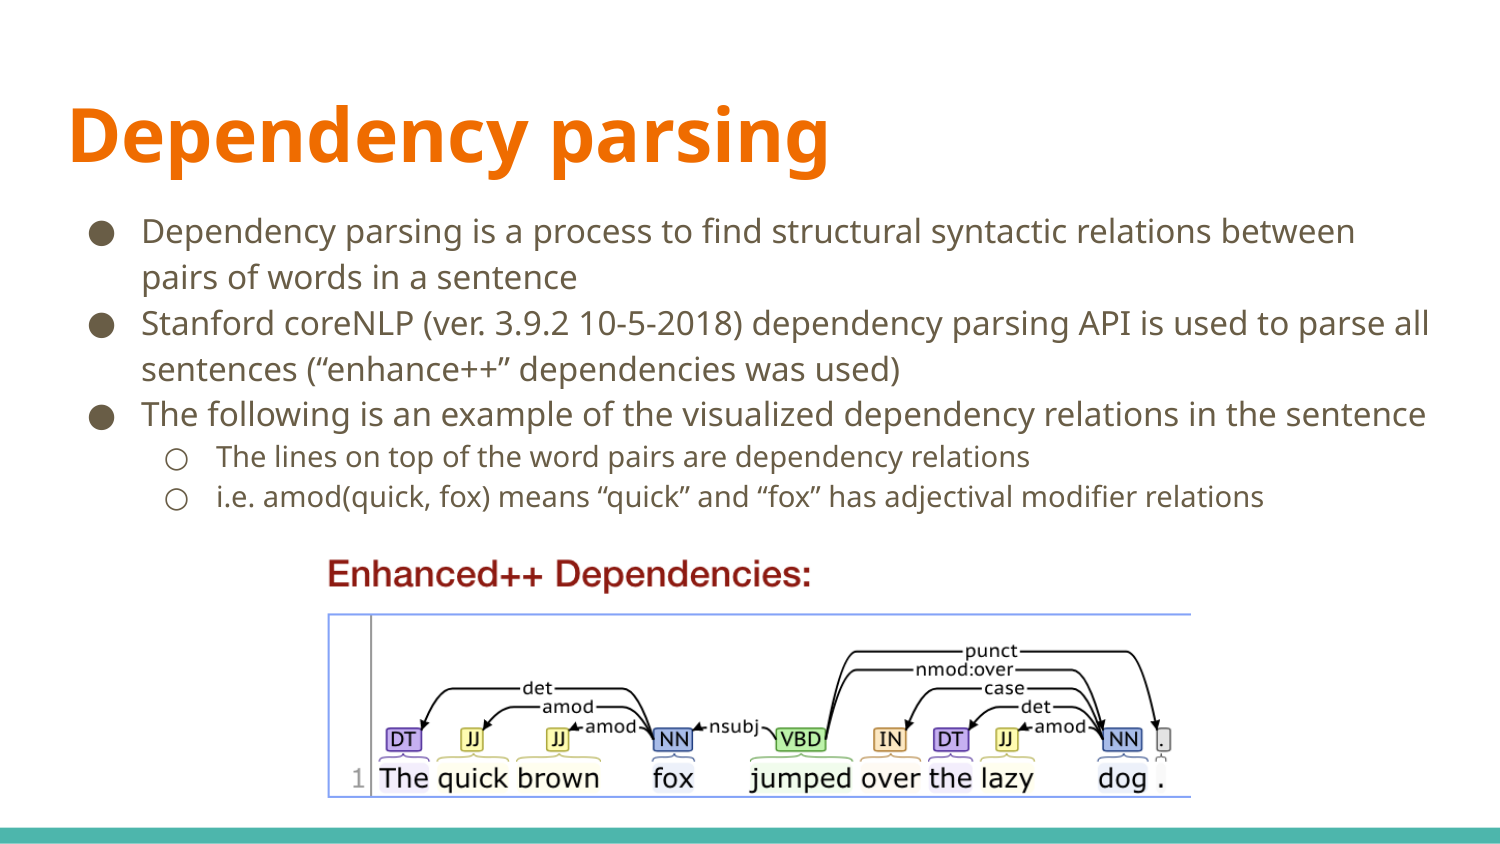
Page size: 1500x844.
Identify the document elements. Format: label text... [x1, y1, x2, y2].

title Dependency parsing [51, 72, 1449, 189]
picture [309, 545, 1191, 827]
list Dependency parsing is a process to find structural syntactic relations between pairs of words in a sentence Stanford coreNLP (ver. 3.9.2 10-5-2018) dependency parsing API is used to parse all sentences (“enhance++” dependencies was used) The following is an example of the visualized dependency relations in the sentence The lines on top of the word pairs are dependency relations i.e. amod(quick, fox) means “quick” and “fox” has adjectival modifier relations [51, 189, 1449, 529]
